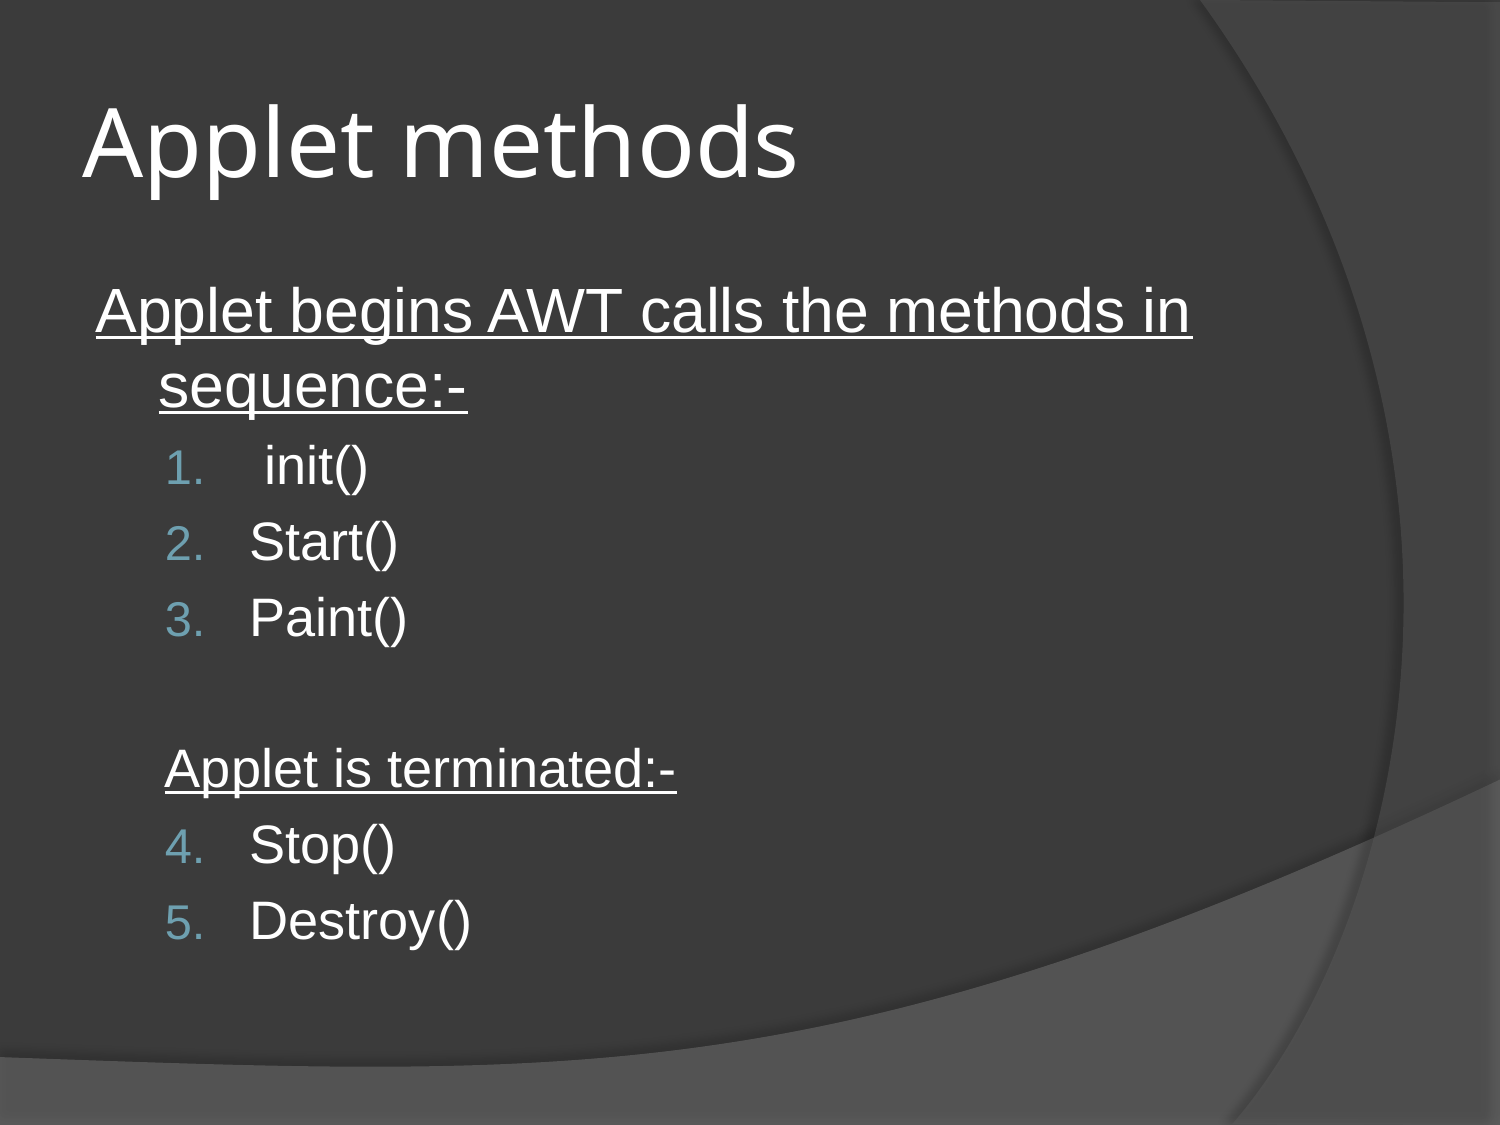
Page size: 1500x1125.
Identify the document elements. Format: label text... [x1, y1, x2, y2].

title Applet methods [75, 45, 1300, 233]
list Applet begins AWT calls the methods in sequence:- init() Start() Paint() Applet is terminated:- Stop() Destroy() [75, 262, 1300, 1005]
